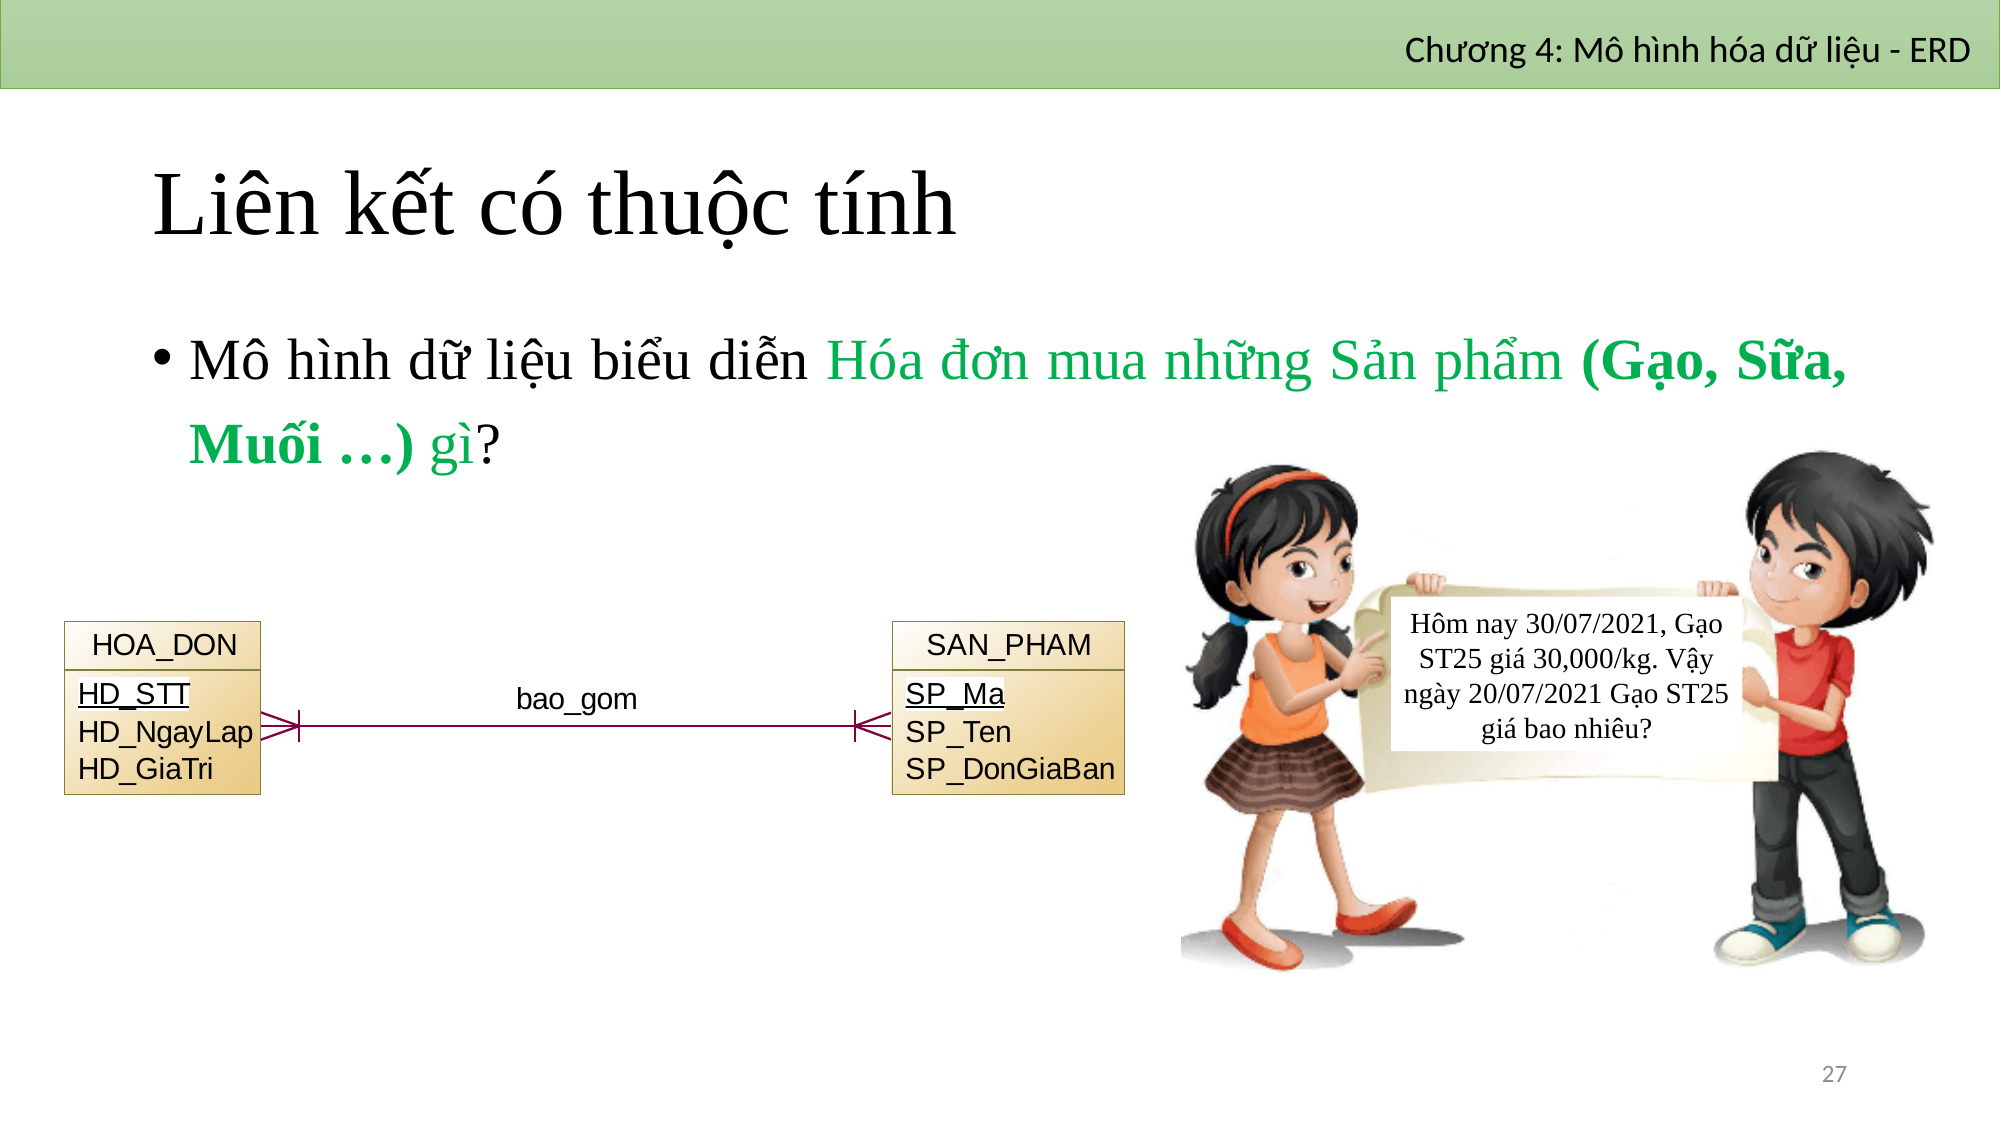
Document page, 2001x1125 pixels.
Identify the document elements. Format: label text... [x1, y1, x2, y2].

title Liên kết có thuộc tính [137, 132, 1863, 278]
text_box Chương 4: Mô hình hóa dữ liệu - ERD [1130, 17, 1987, 78]
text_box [1181, 433, 1936, 989]
picture [64, 621, 1131, 801]
list Mô hình dữ liệu biểu diễn Hóa đơn mua những Sản phẩm (Gạo, Sữa, Muối …) gì? [137, 299, 1863, 1014]
slide_number 27 [1412, 1042, 1863, 1103]
